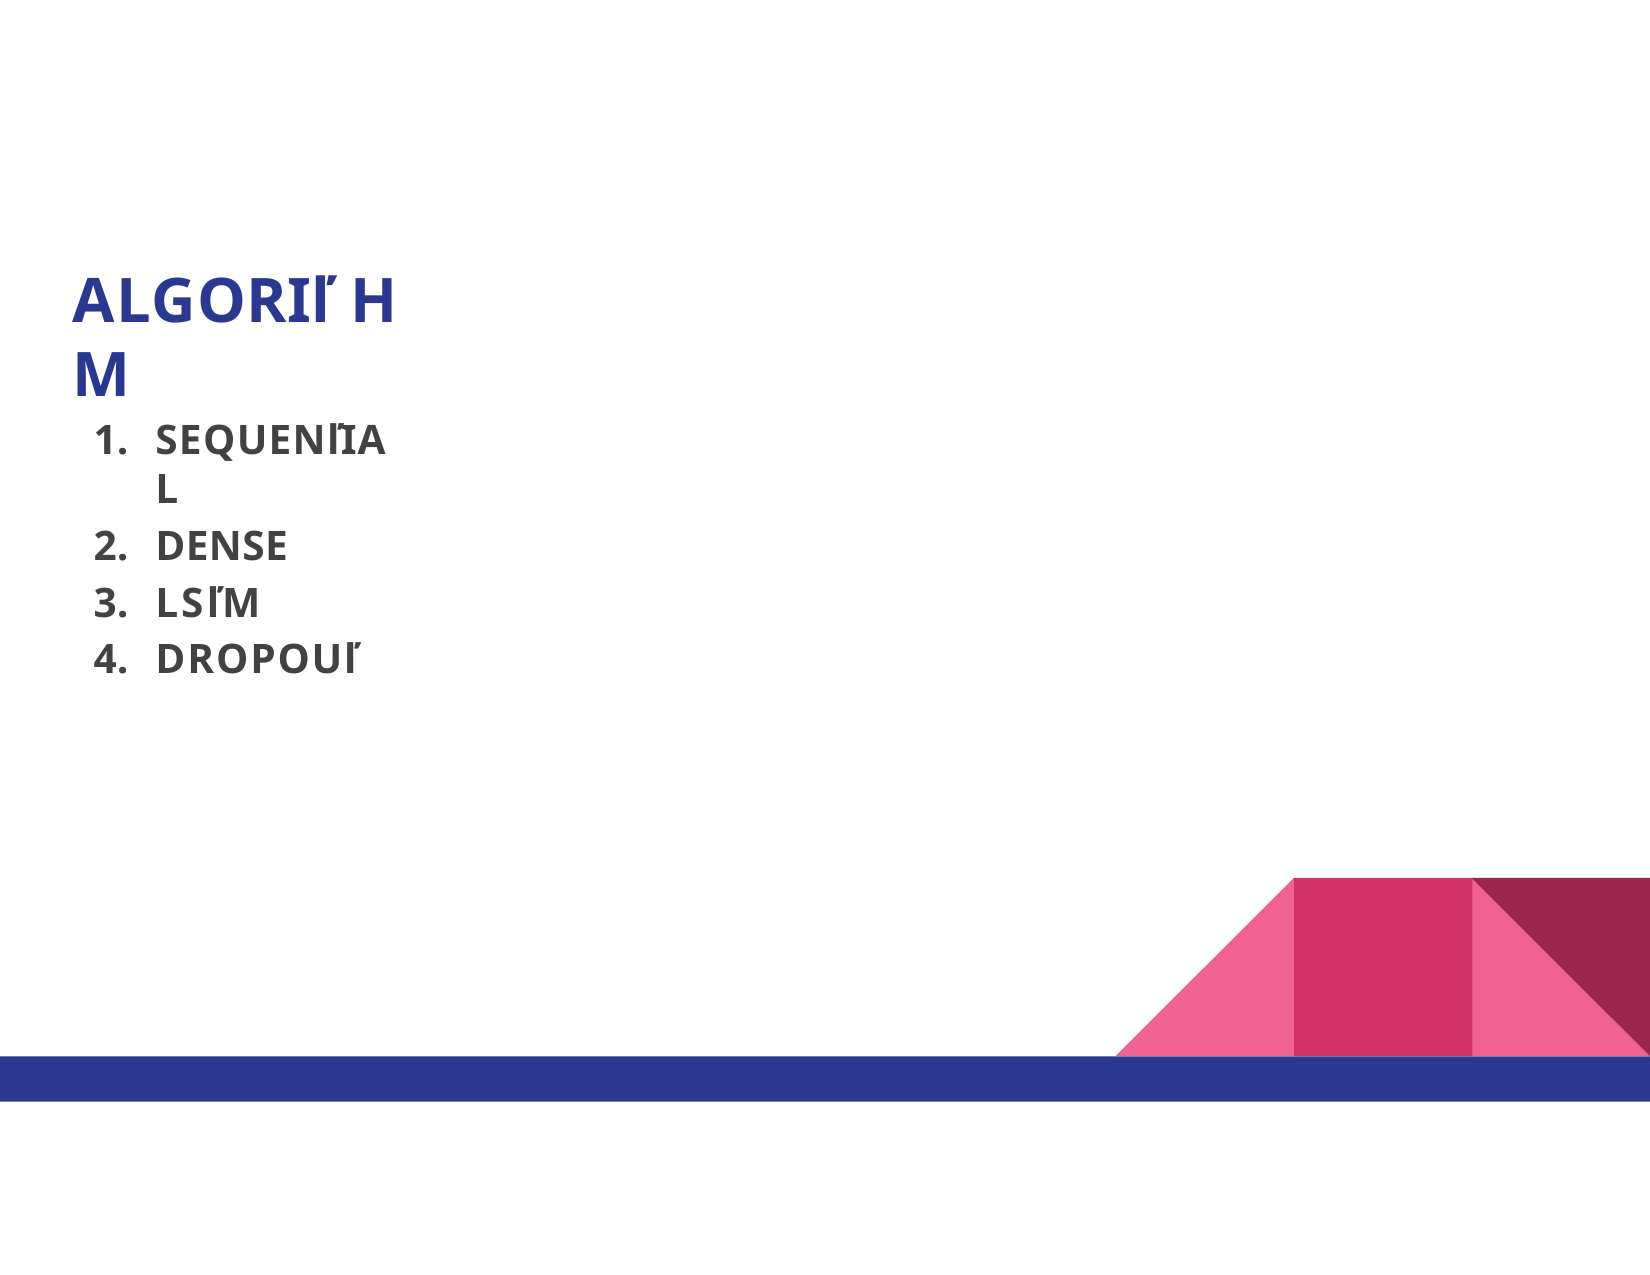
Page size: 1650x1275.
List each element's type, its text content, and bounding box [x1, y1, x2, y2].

title ALGORIľHM [70, 258, 425, 475]
text_box SEQUENľIAL DENSE LSľM DROPOUľ [91, 404, 399, 683]
